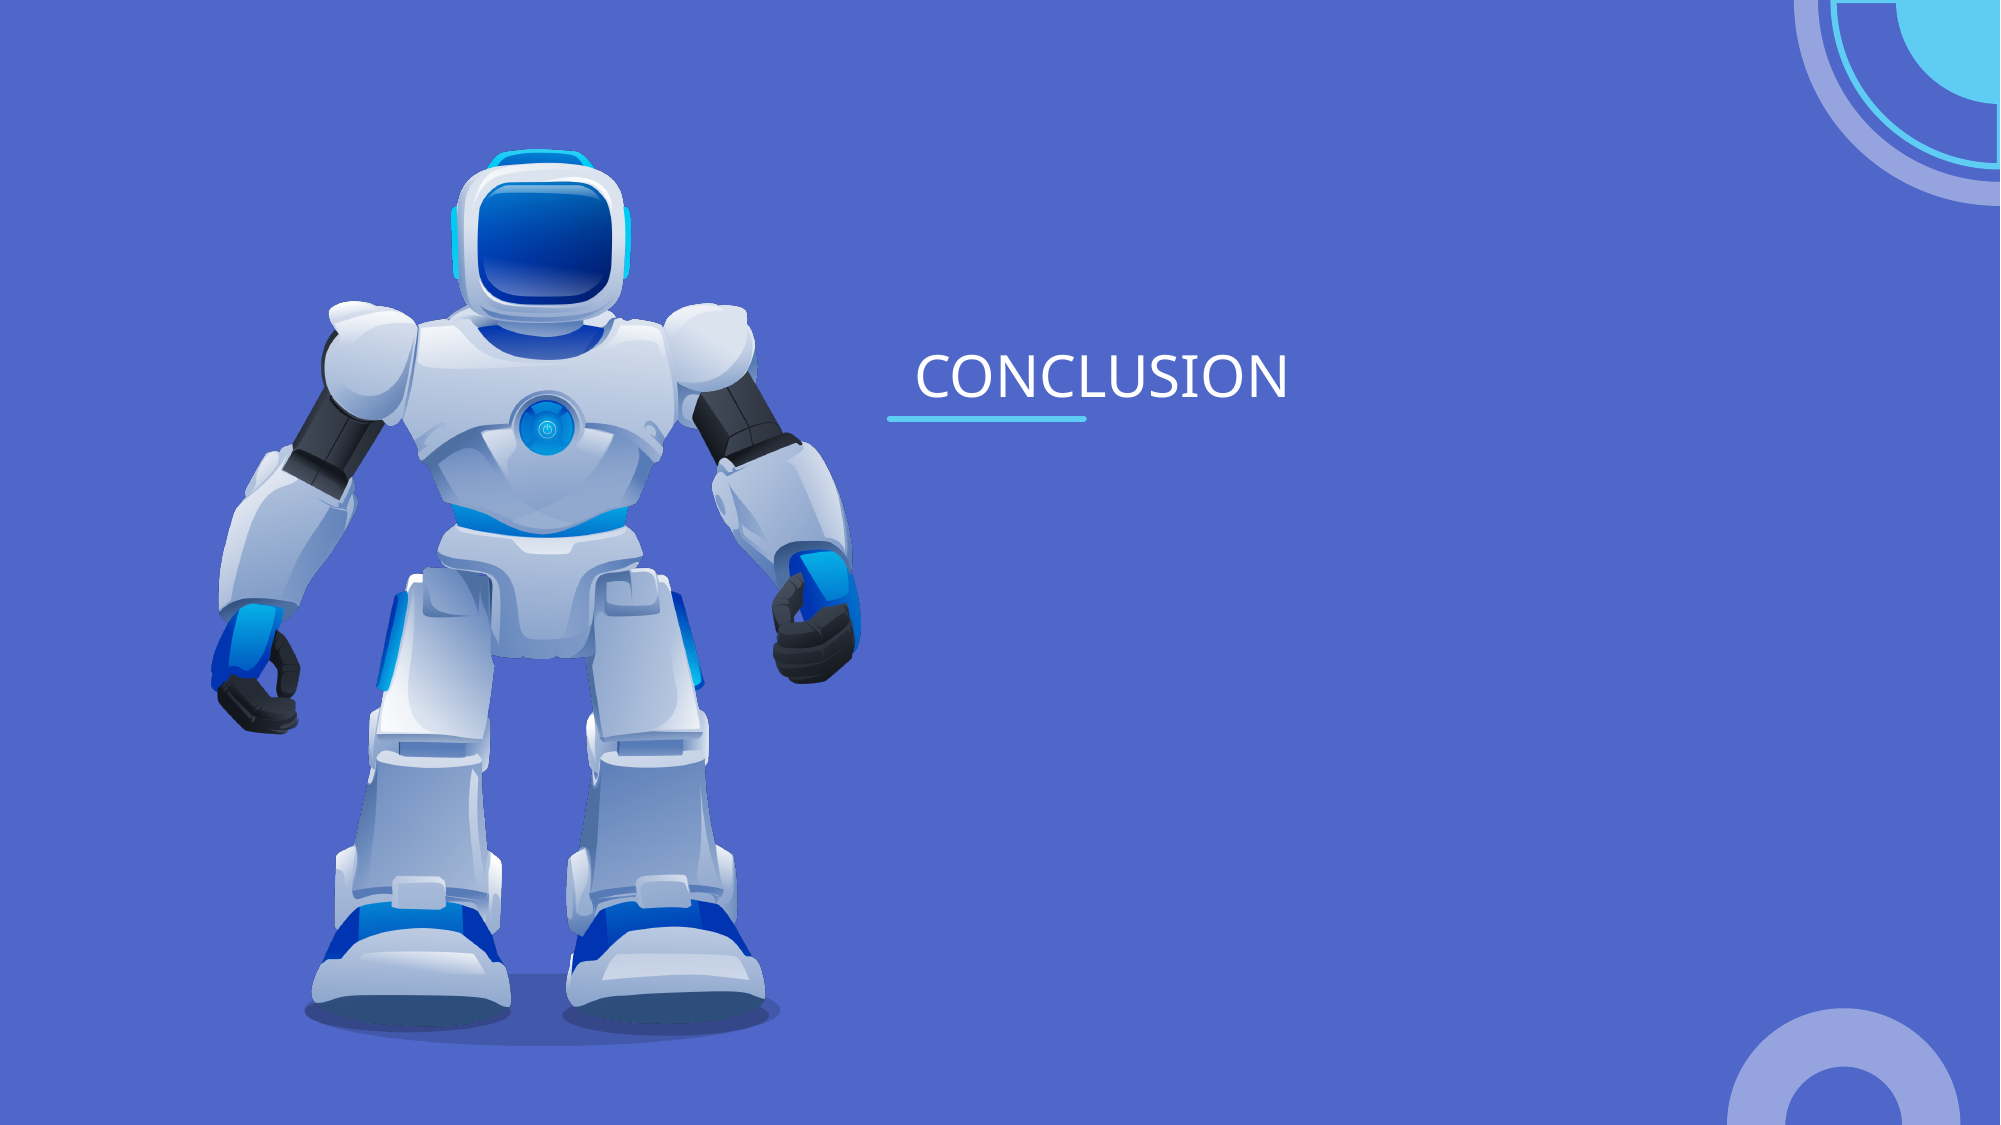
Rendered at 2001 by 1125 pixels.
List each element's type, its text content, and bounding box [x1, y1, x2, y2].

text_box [1793, 0, 2000, 206]
text_box [1726, 1007, 1962, 1125]
text_box CONCLUSION [899, 331, 1306, 417]
picture [211, 149, 861, 1047]
